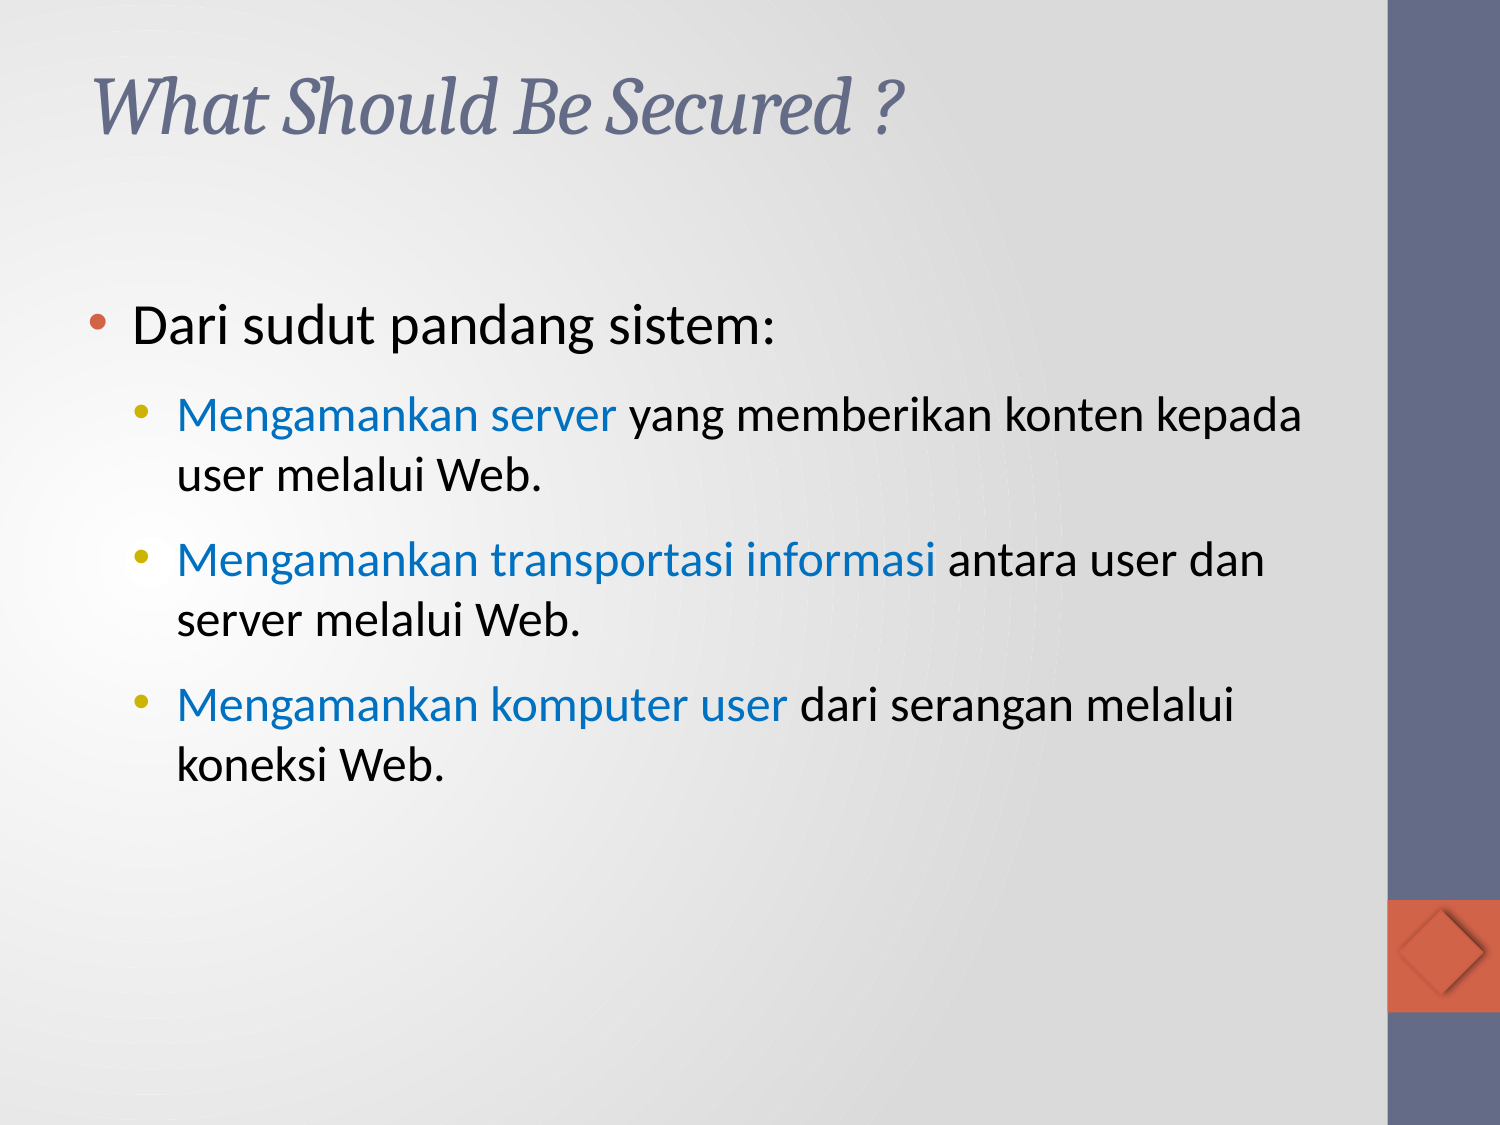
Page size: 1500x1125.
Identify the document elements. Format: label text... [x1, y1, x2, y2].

list Dari sudut pandang sistem: Mengamankan server yang memberikan konten kepada user melalui Web. Mengamankan transportasi informasi antara user dan server melalui Web. Mengamankan komputer user dari serangan melalui koneksi Web. [29, 278, 1365, 1024]
title What Should Be Secured ? [75, 7, 1325, 195]
text_box [1398, 910, 1484, 995]
